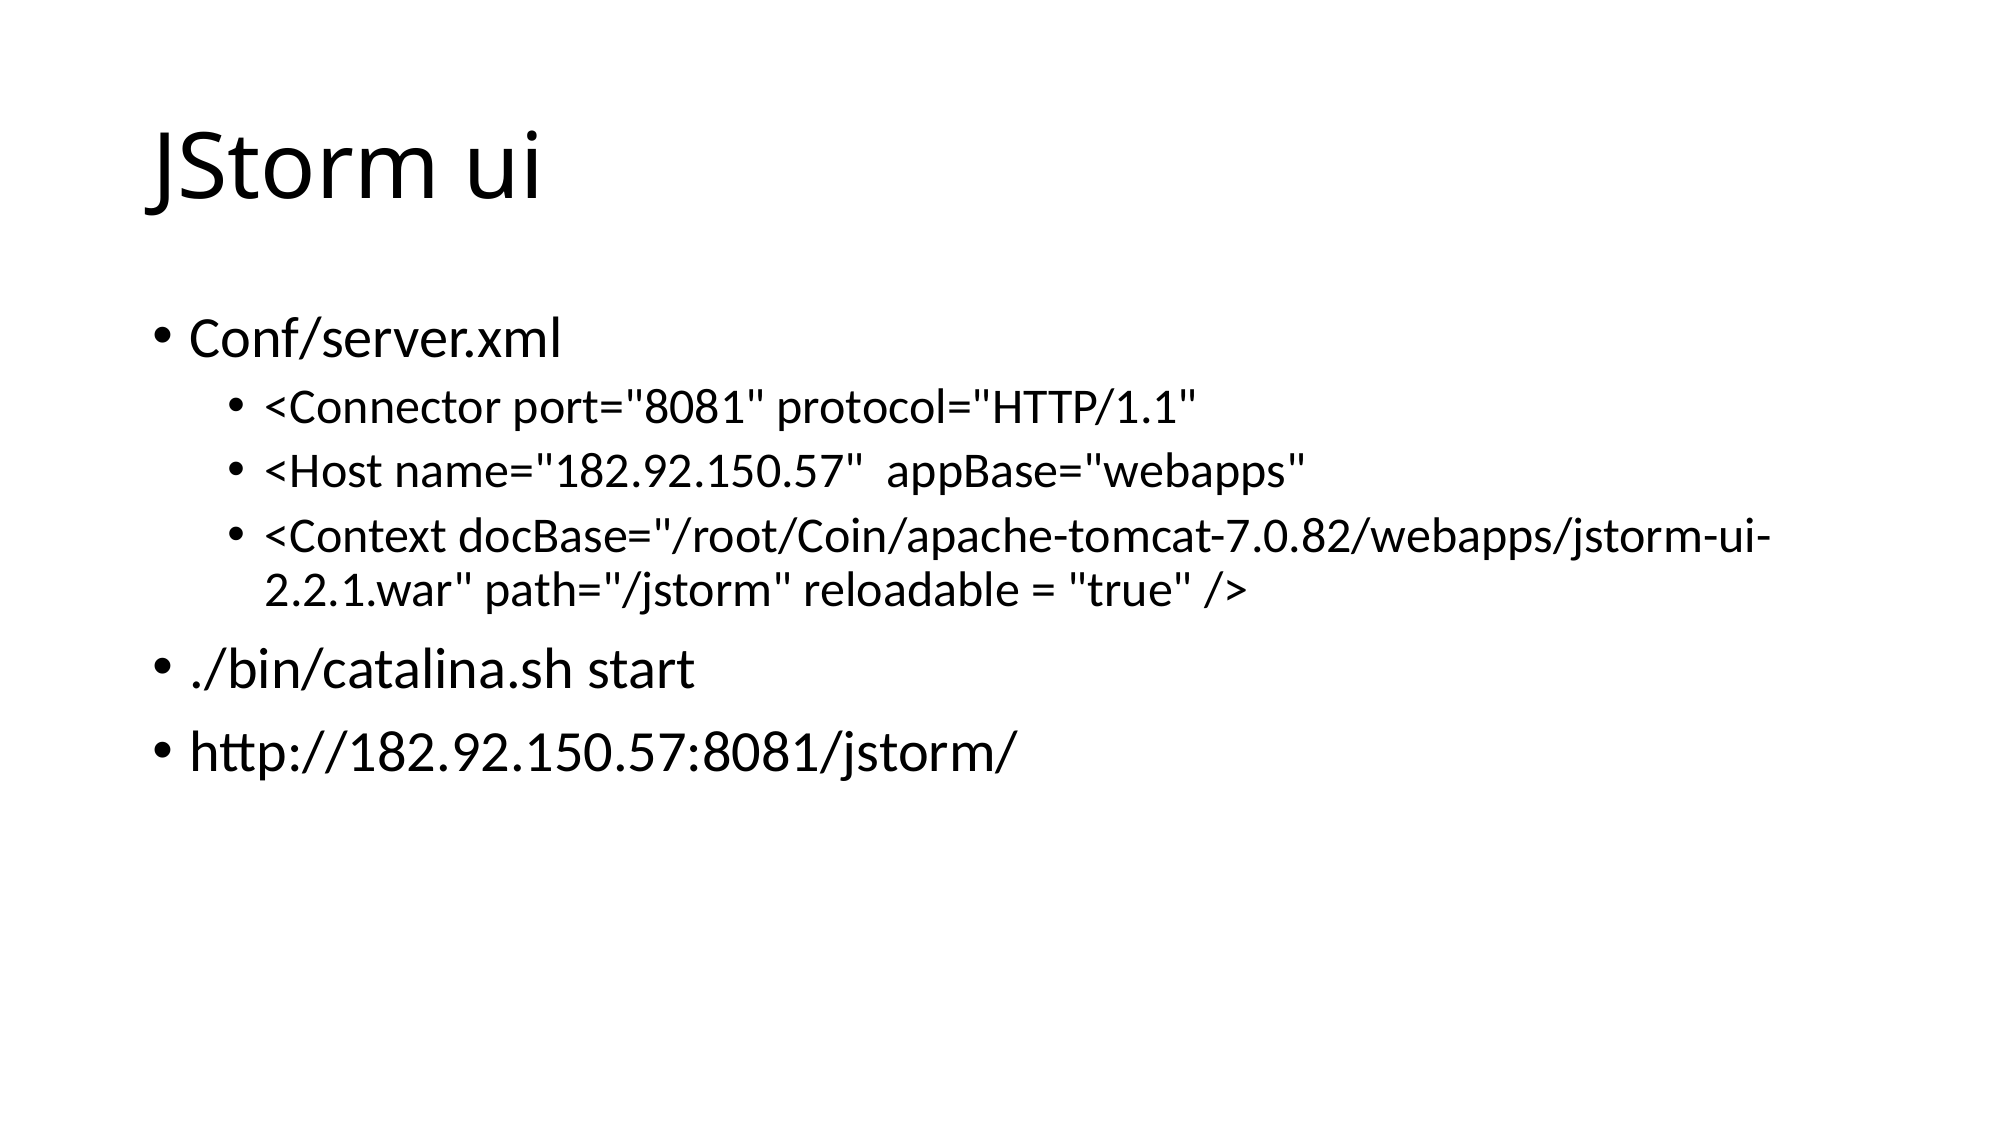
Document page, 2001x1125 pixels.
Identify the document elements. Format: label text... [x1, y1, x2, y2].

title JStorm ui [137, 59, 1863, 278]
list Conf/server.xml <Connector port="8081" protocol="HTTP/1.1" <Host name="182.92.150.57" appBase="webapps" <Context docBase="/root/Coin/apache-tomcat-7.0.82/webapps/jstorm-ui-2.2.1.war" path="/jstorm" reloadable = "true" /> ./bin/catalina.sh start http://182.92.150.57:8081/jstorm/ [137, 299, 1863, 1014]
